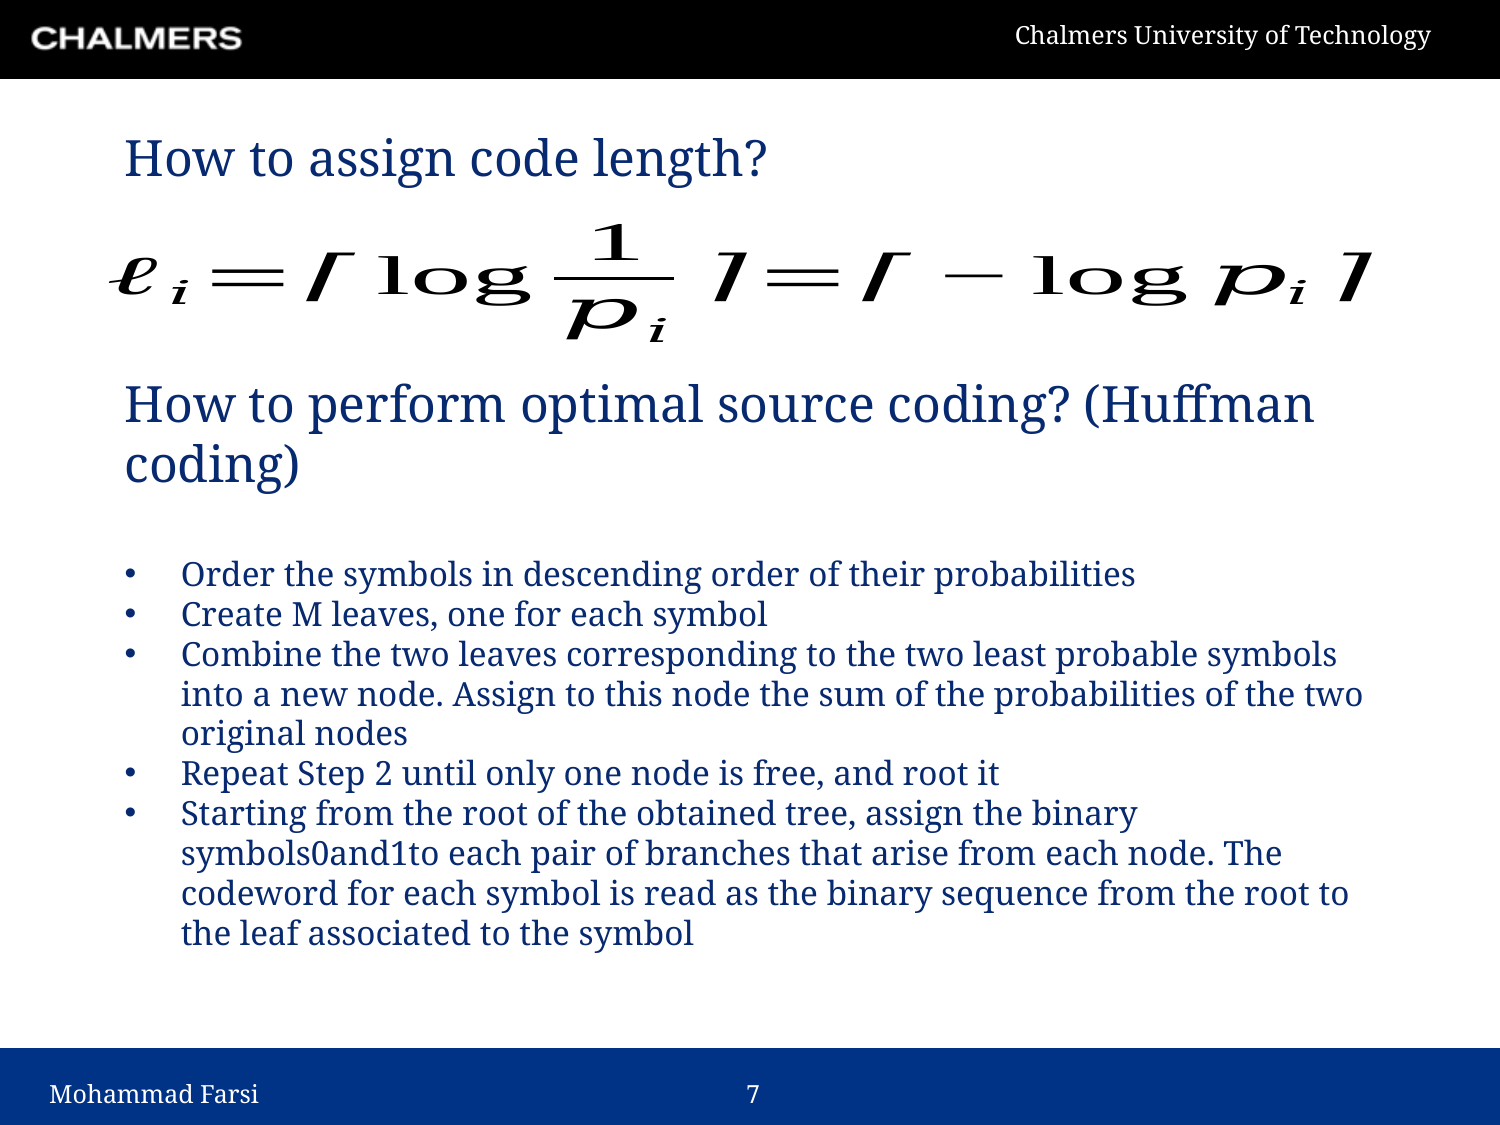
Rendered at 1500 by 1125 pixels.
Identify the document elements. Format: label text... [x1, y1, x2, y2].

footer Mohammad Farsi [34, 1065, 612, 1125]
text_box How to perform optimal source coding? (Huffman coding) Order the symbols in descending order of their probabilities Create M leaves, one for each symbol Combine the two leaves corresponding to the two least probable symbols into a new node. Assign to this node the sum of the probabilities of the two original nodes Repeat Step 2 until only one node is free, and root it Starting from the root of the obtained tree, assign the binary symbols0and1to each pair of branches that arise from each node. The codeword for each symbol is read as the binary sequence from the root to the leaf associated to the symbol [109, 350, 1385, 975]
picture [2, 6, 272, 72]
title How to assign code length? [109, 86, 1386, 226]
slide_number 6 [612, 1065, 775, 1125]
